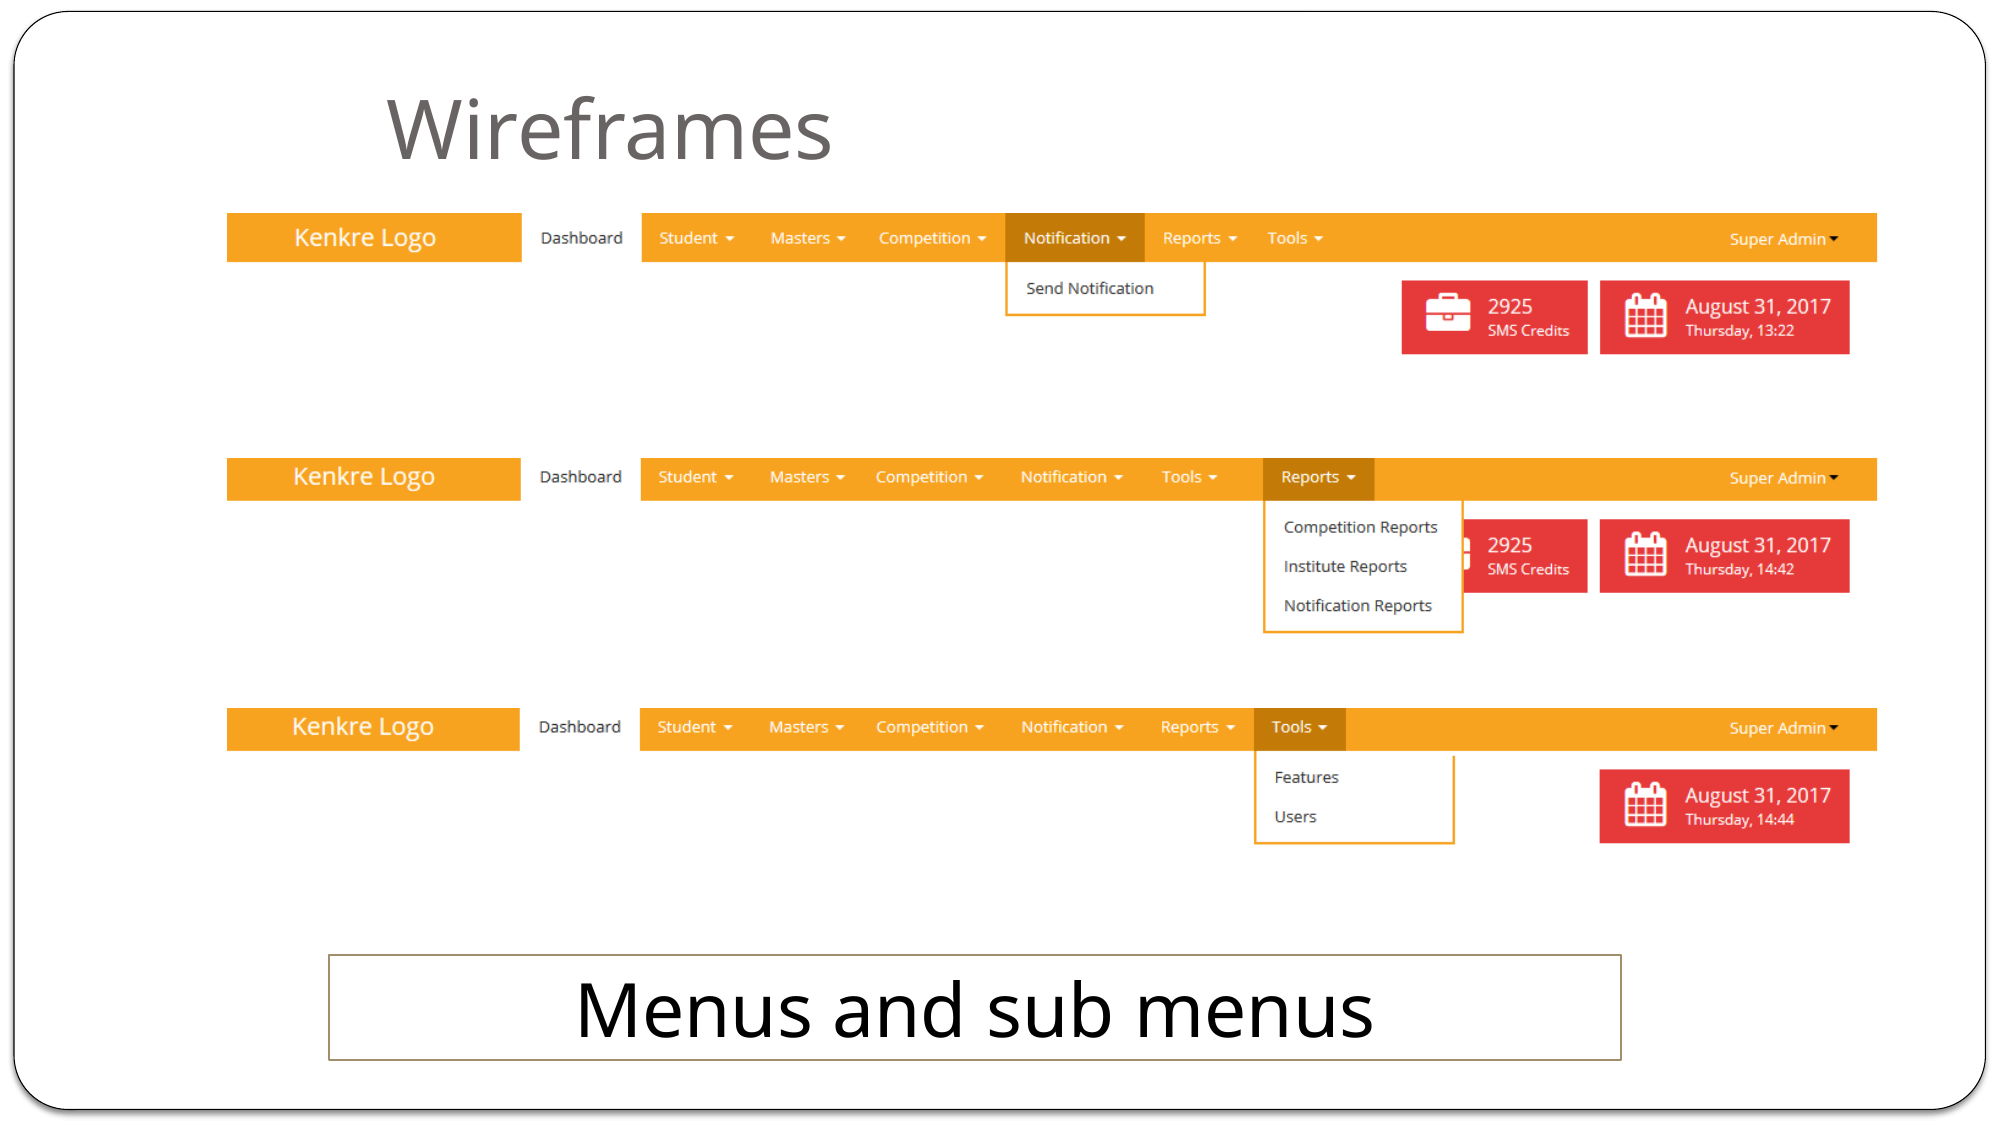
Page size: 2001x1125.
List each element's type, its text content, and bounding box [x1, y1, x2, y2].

title Wireframes [202, 68, 1903, 191]
picture [226, 458, 1878, 647]
text_box Menus and sub menus [328, 954, 1622, 1061]
picture [226, 213, 1878, 372]
picture [226, 707, 1878, 861]
